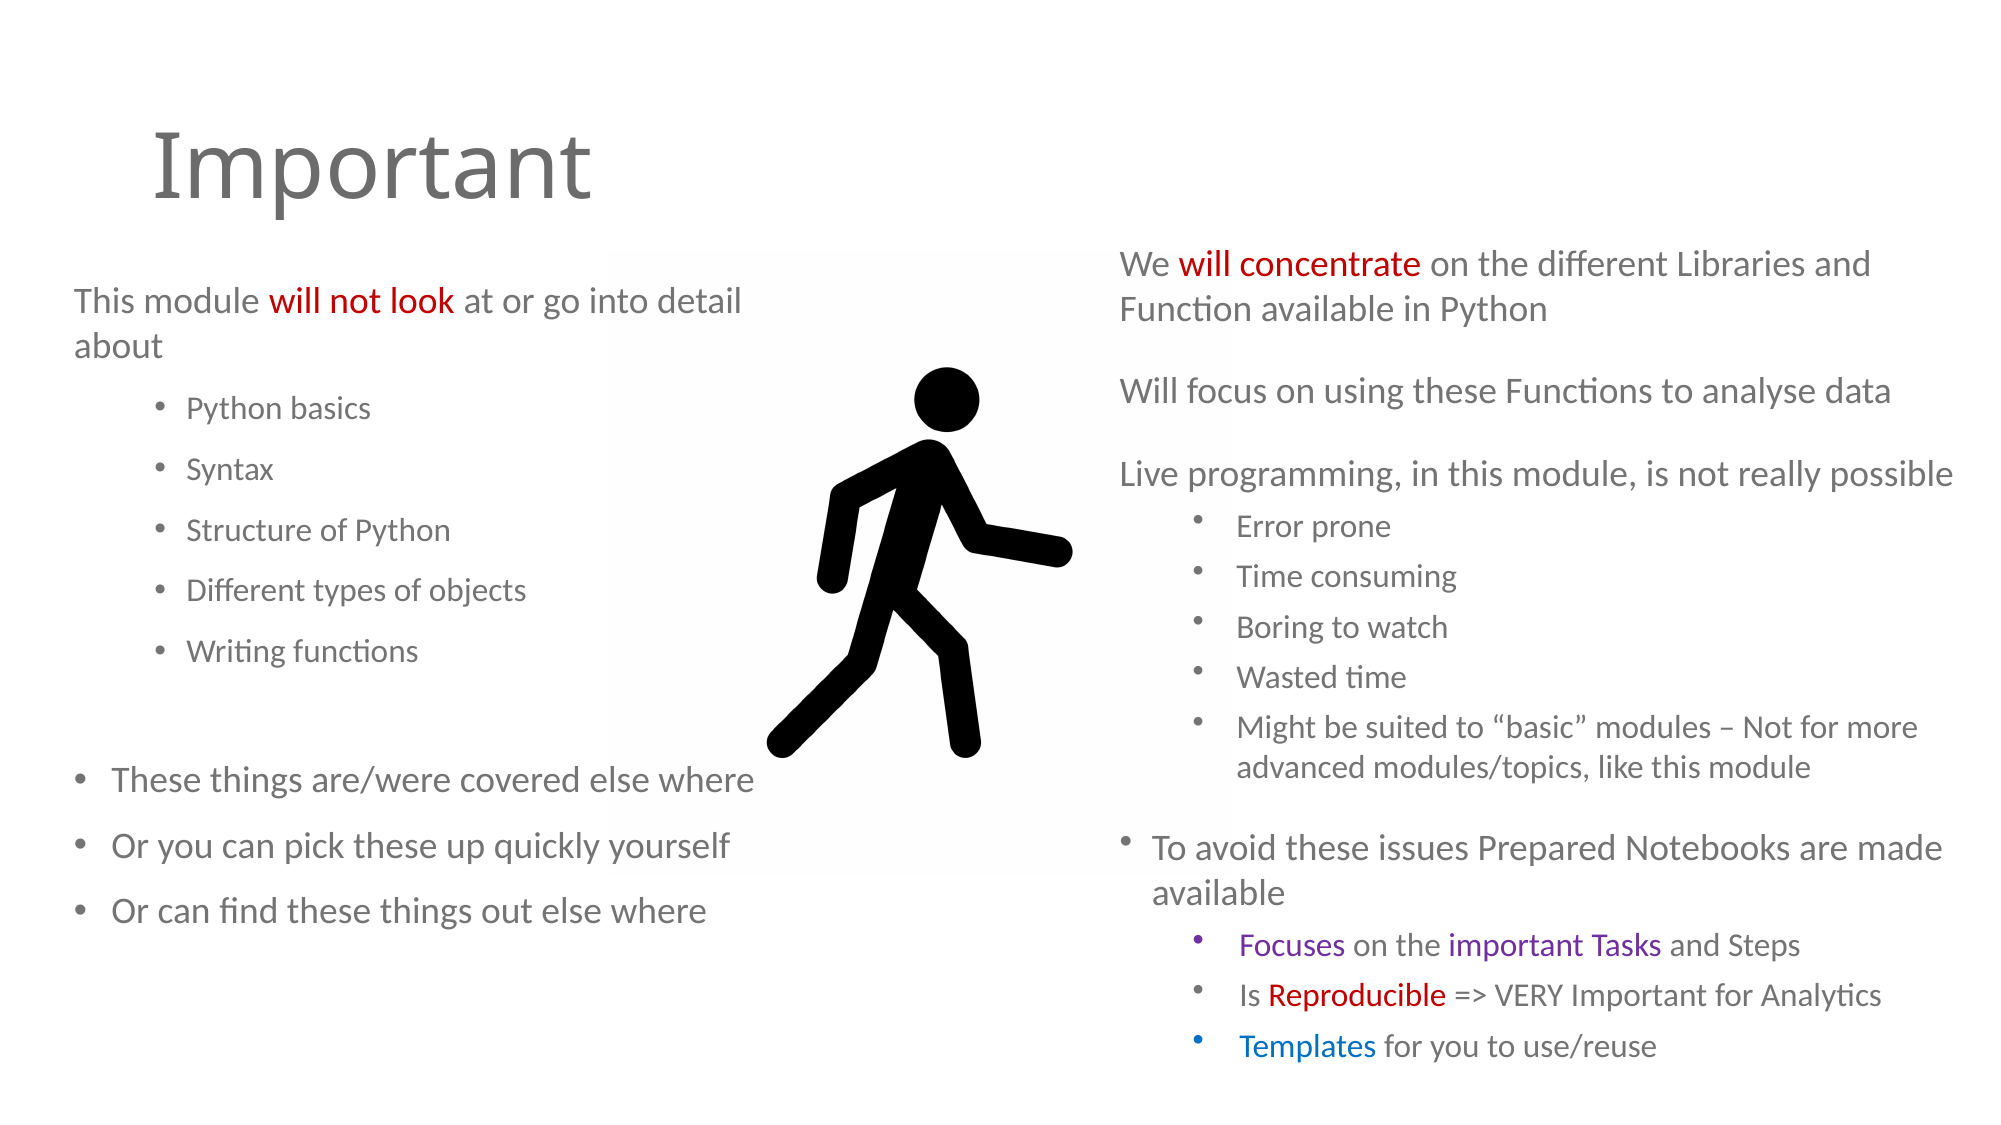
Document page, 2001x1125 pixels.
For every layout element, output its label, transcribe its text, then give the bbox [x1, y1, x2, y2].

text_box We will concentrate on the different Libraries and Function available in Python Will focus on using these Functions to analyse data Live programming, in this module, is not really possible Error prone Time consuming Boring to watch Wasted time Might be suited to “basic” modules – Not for more advanced modules/topics, like this module To avoid these issues Prepared Notebooks are made available Focuses on the important Tasks and Steps Is Reproducible => VERY Important for Analytics Templates for you to use/reuse [1113, 232, 2000, 1125]
picture [607, 250, 1232, 875]
title Important [137, 59, 1863, 268]
list This module will not look at or go into detail about Python basics Syntax Structure of Python Different types of objects Writing functions These things are/were covered else where Or you can pick these up quickly yourself Or can find these things out else where [59, 268, 827, 1026]
